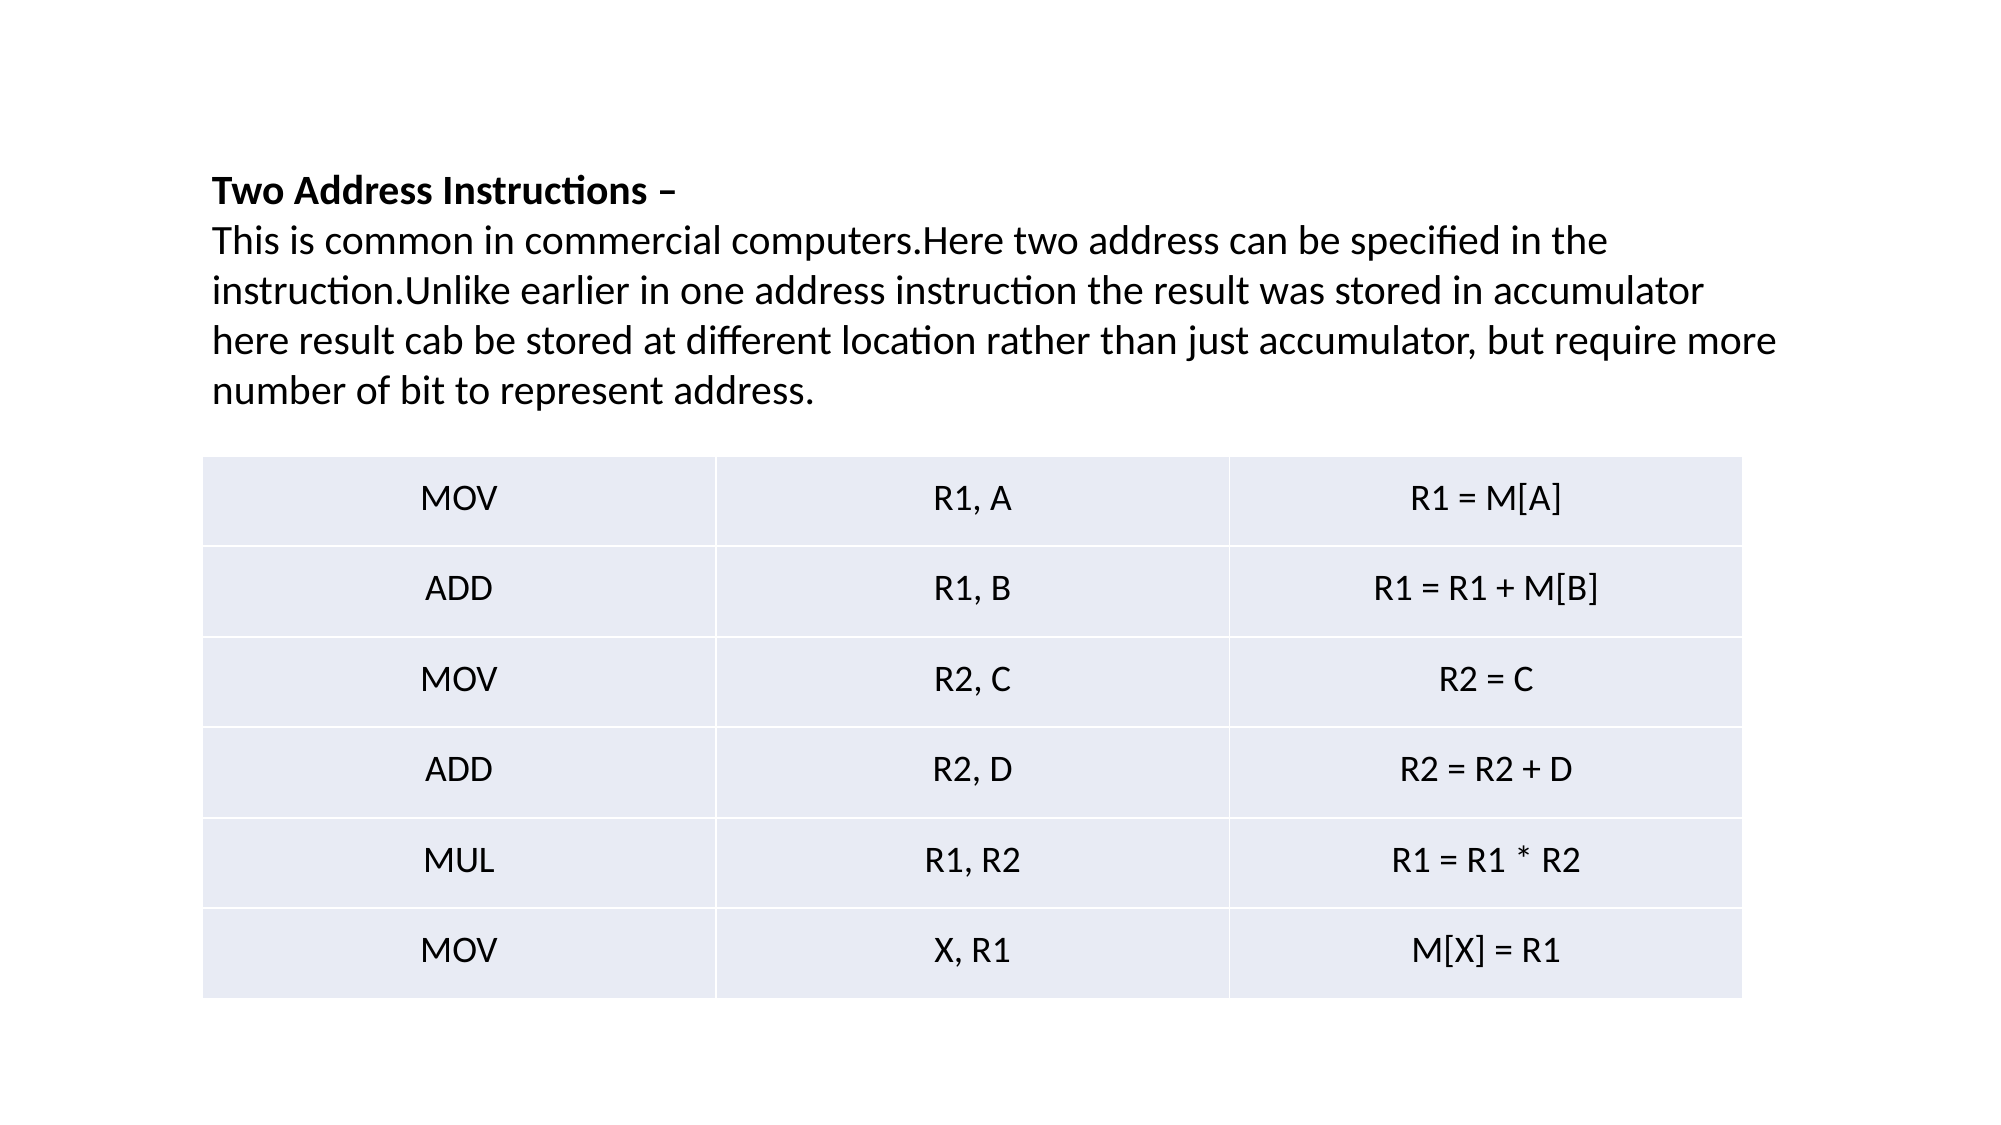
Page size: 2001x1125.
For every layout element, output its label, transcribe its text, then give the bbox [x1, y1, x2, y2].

table_cell R2 = C [1230, 638, 1742, 726]
table_header R1 = M[A] [1230, 457, 1742, 545]
table_header R1, A [717, 457, 1229, 545]
table_cell X, R1 [717, 909, 1229, 998]
table_cell R1, B [717, 547, 1229, 636]
table_cell R2, D [717, 728, 1229, 817]
table_cell R1 = R1 + M[B] [1230, 547, 1742, 636]
table_cell ADD [203, 547, 715, 636]
text_box Two Address Instructions – This is common in commercial computers.Here two address can be specified in the instruction.Unlike earlier in one address instruction the result was stored in accumulator here result cab be stored at different location rather than just accumulator, but require more number of bit to represent address. [197, 155, 1803, 420]
table_cell M[X] = R1 [1230, 909, 1742, 998]
table_cell R2, C [717, 638, 1229, 726]
table_cell R1, R2 [717, 819, 1229, 907]
table_header MOV [203, 457, 715, 545]
table_cell R2 = R2 + D [1230, 728, 1742, 817]
table_cell R1 = R1 * R2 [1230, 819, 1742, 907]
table_cell MOV [203, 638, 715, 726]
table_cell MUL [203, 819, 715, 907]
table_cell ADD [203, 728, 715, 817]
table_cell MOV [203, 909, 715, 998]
